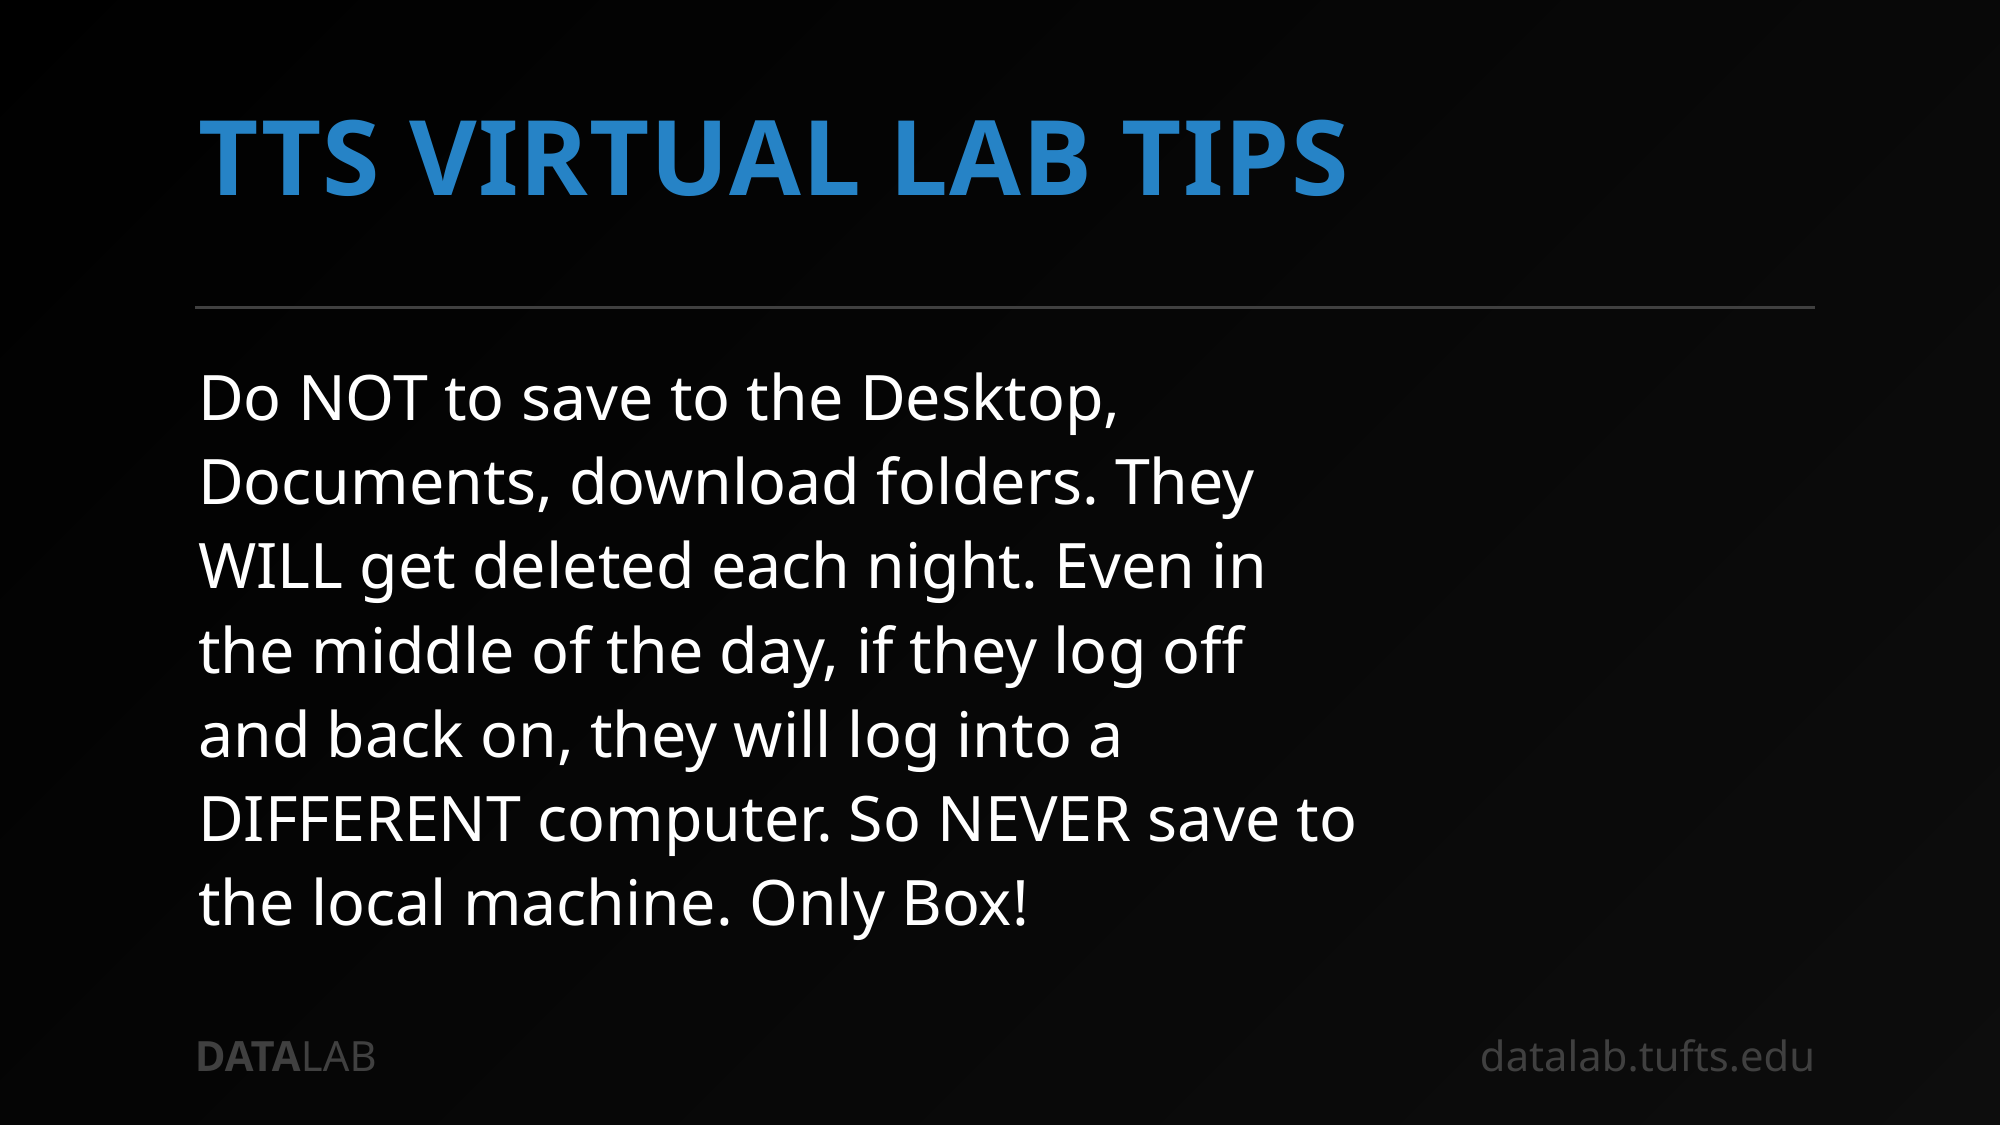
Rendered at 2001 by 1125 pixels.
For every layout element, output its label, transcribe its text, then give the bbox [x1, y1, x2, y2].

title TTS Virtual Lab TIPS [183, 102, 1531, 310]
list Do NOT to save to the Desktop, Documents, download folders. They WILL get deleted each night. Even in the middle of the day, if they log off and back on, they will log into a DIFFERENT computer. So NEVER save to the local machine. Only Box! [183, 341, 1388, 948]
